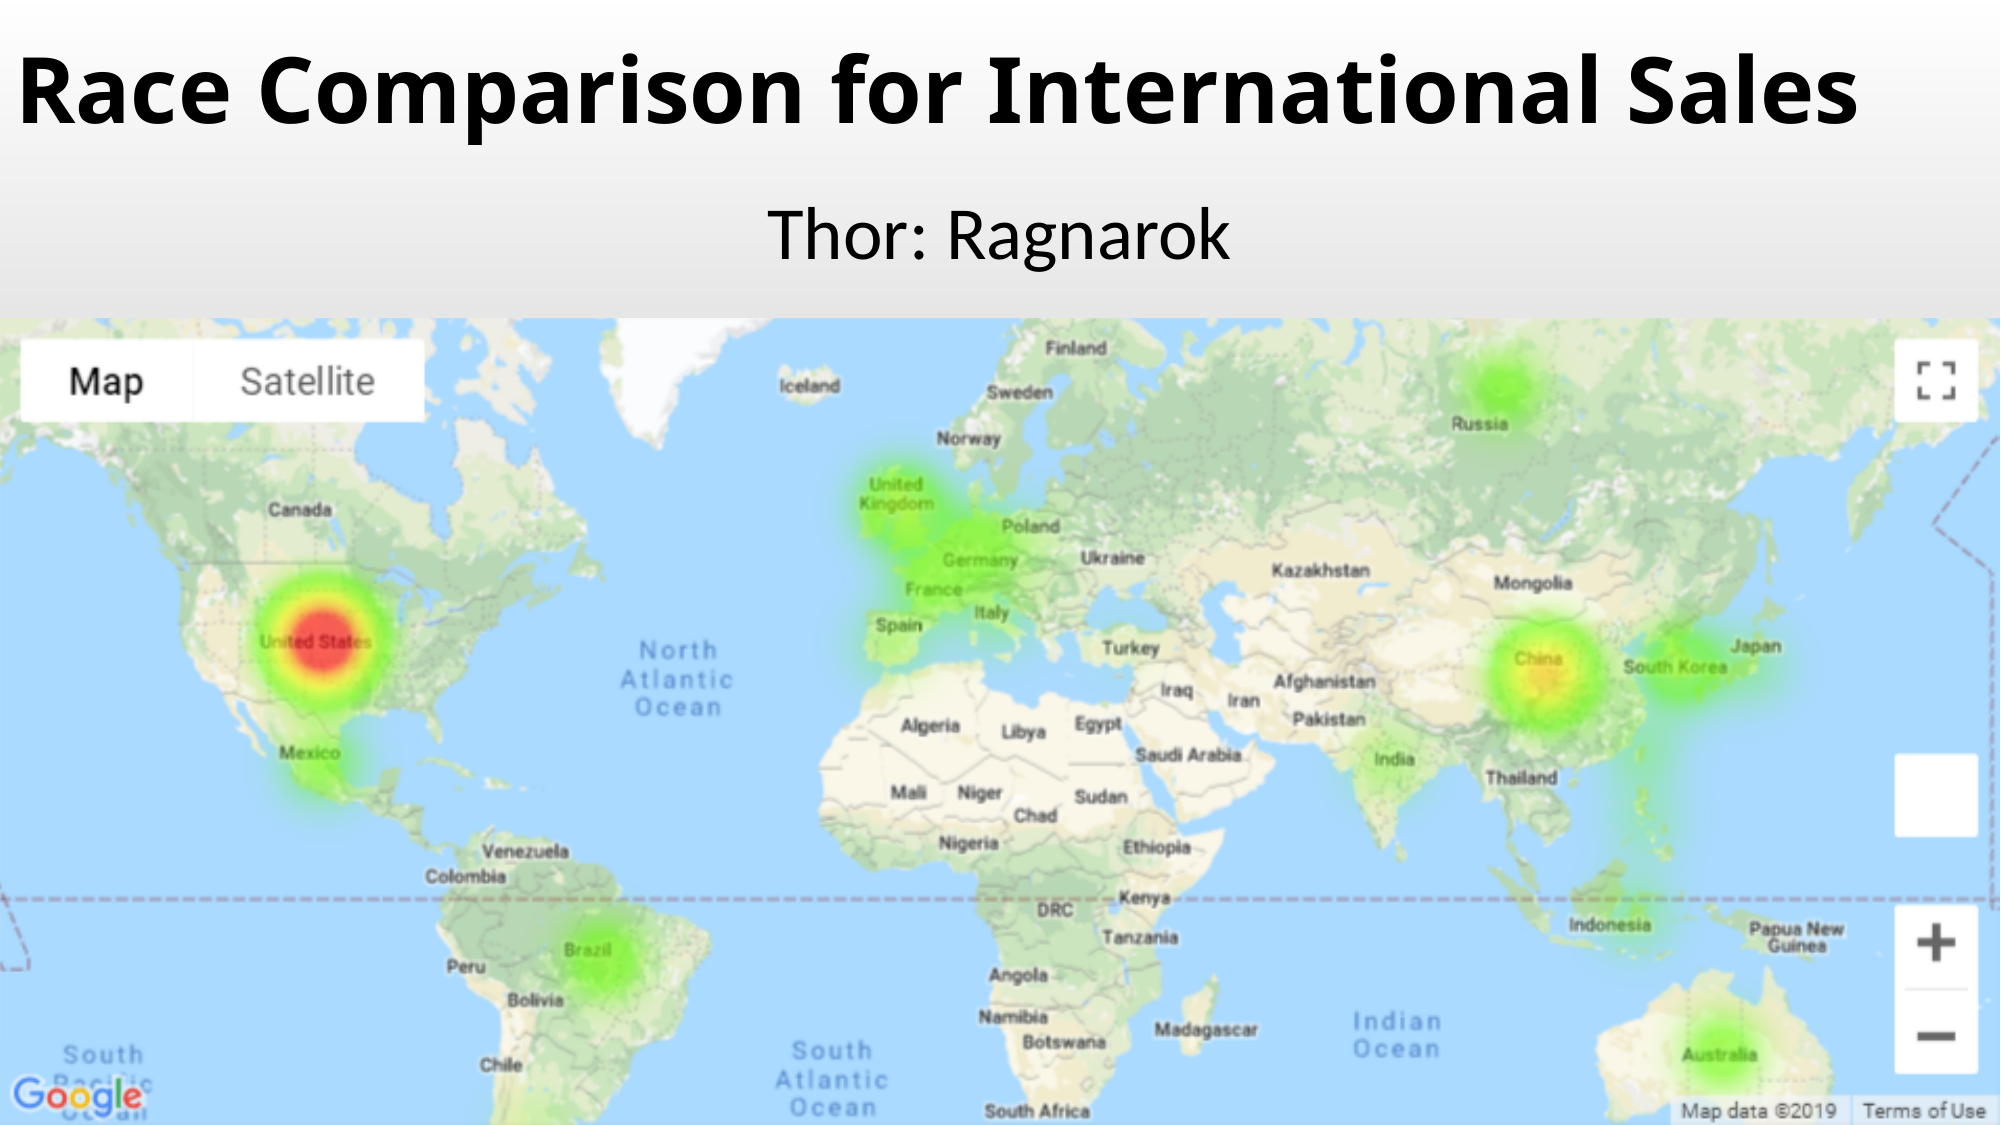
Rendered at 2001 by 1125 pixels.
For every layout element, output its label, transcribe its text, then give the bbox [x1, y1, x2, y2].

text_box Race Comparison for International Sales [0, 0, 2000, 187]
text_box Thor: Ragnarok [0, 187, 2000, 318]
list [0, 318, 2000, 1125]
